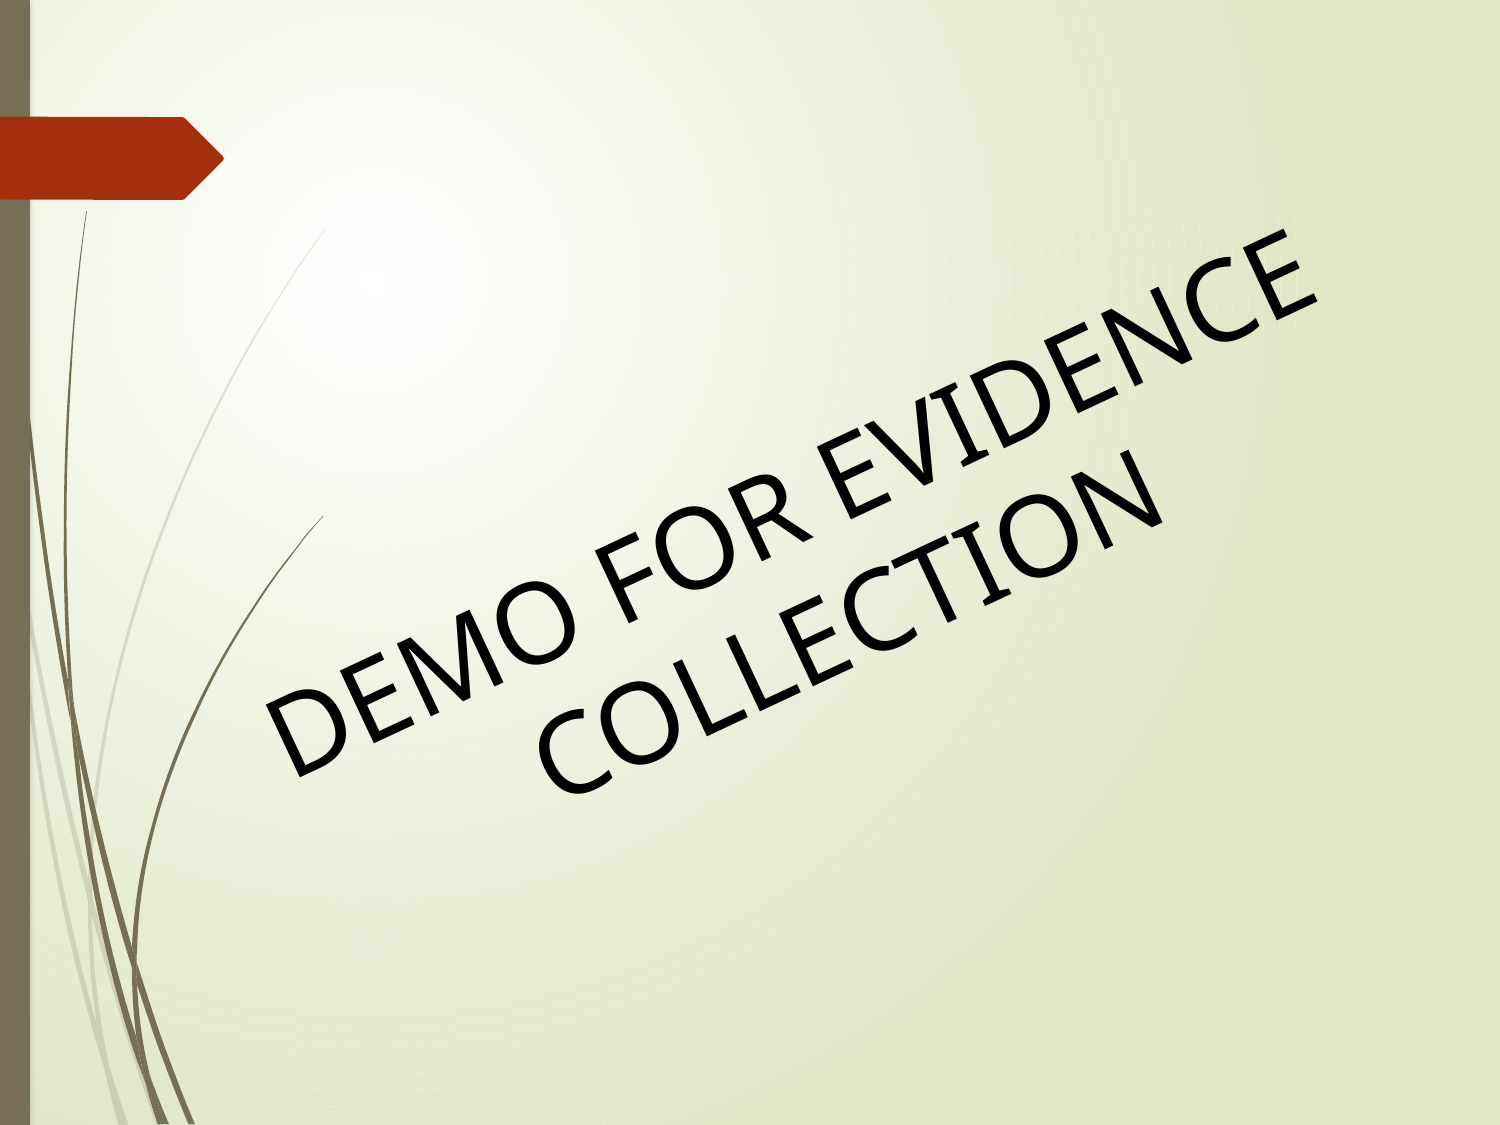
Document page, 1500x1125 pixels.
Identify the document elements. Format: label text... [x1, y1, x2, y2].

text_box DEMO FOR EVIDENCE COLLECTION [0, 81, 1500, 1059]
